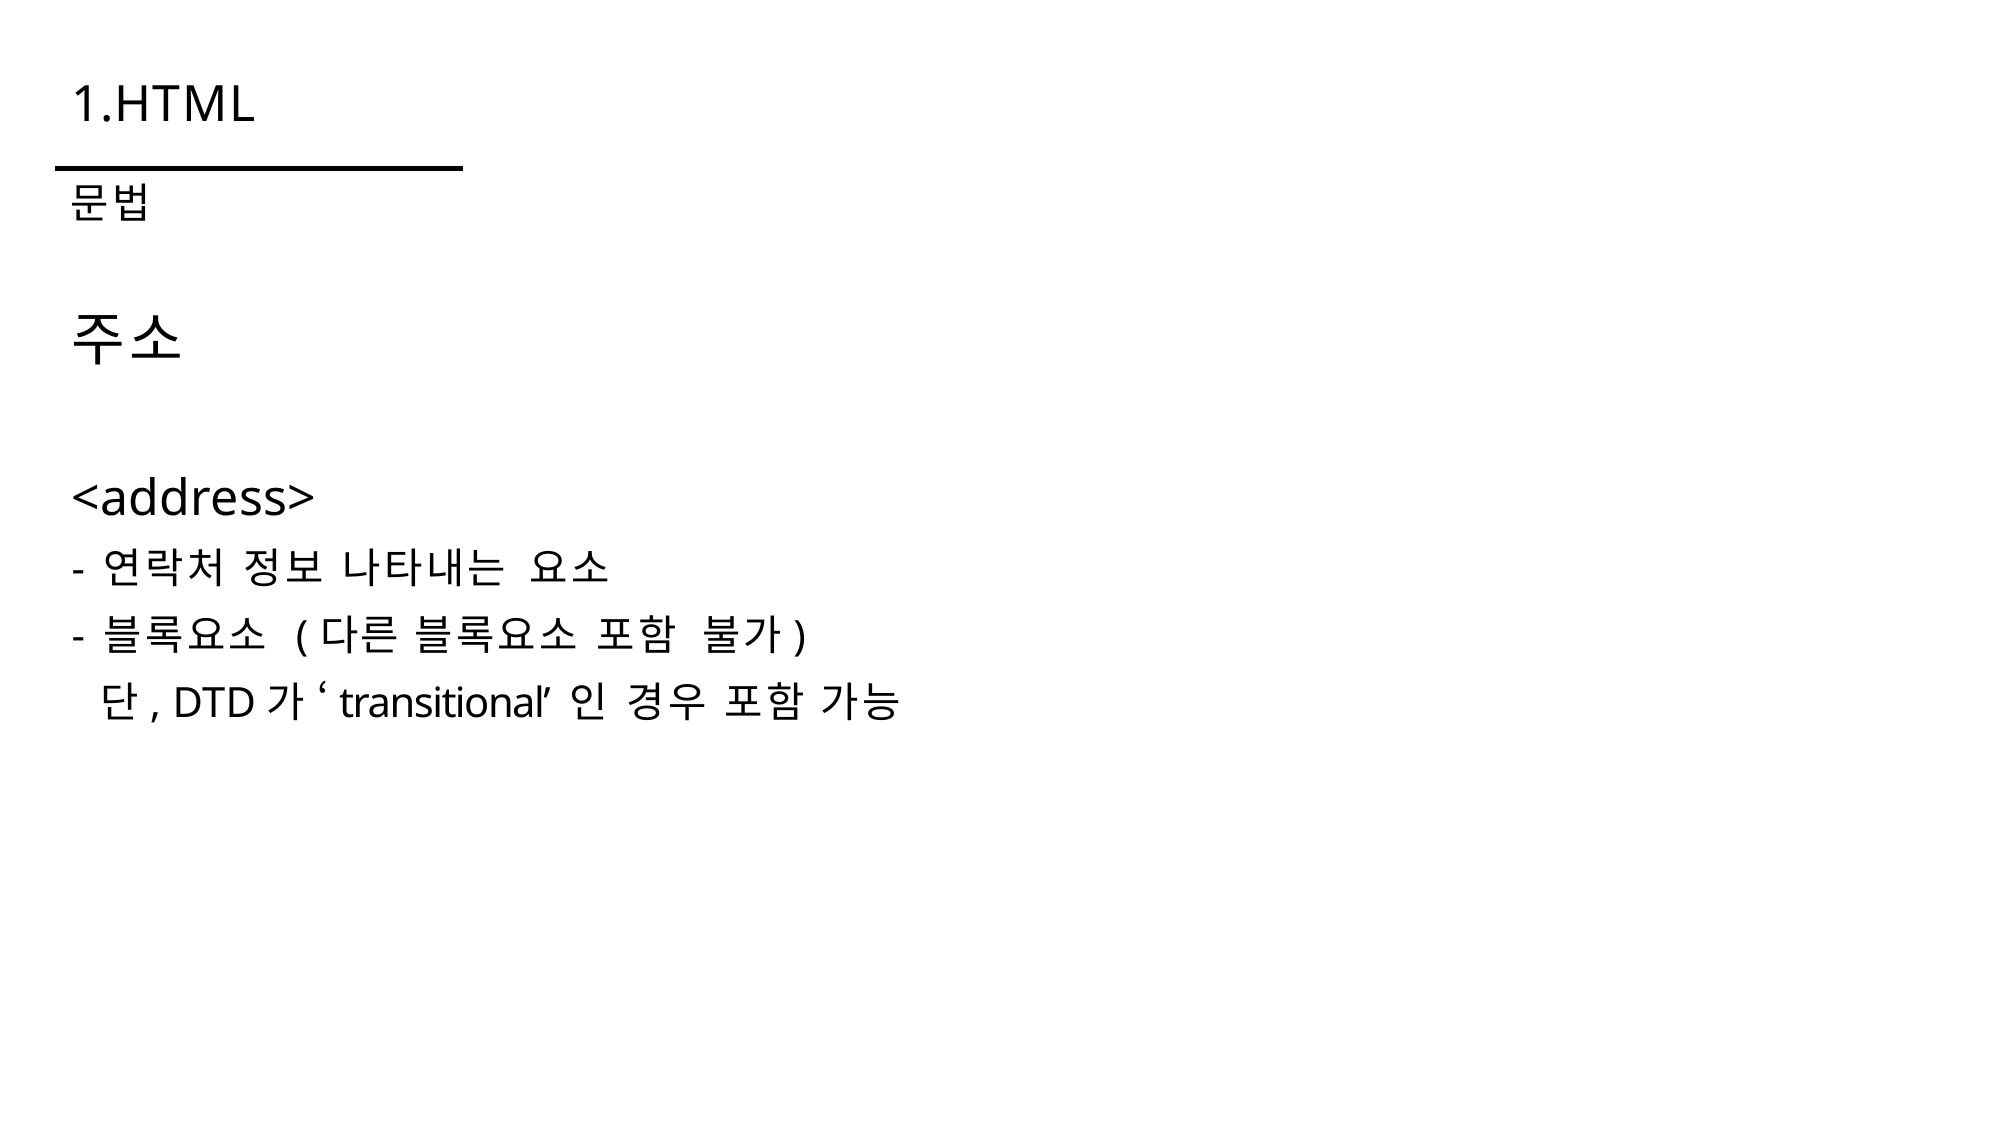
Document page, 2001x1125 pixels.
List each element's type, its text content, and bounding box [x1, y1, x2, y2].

text_box 문법 주소 <address> 연락처 정보 나타내는 요소 블록요소 (다른 블록요소 포함 불가) 단, DTD가 ‘transitional’ 인 경우 포함 가능 [68, 174, 1038, 726]
title 1.HTML [69, 169, 258, 174]
title 1.HTML [69, 69, 258, 168]
